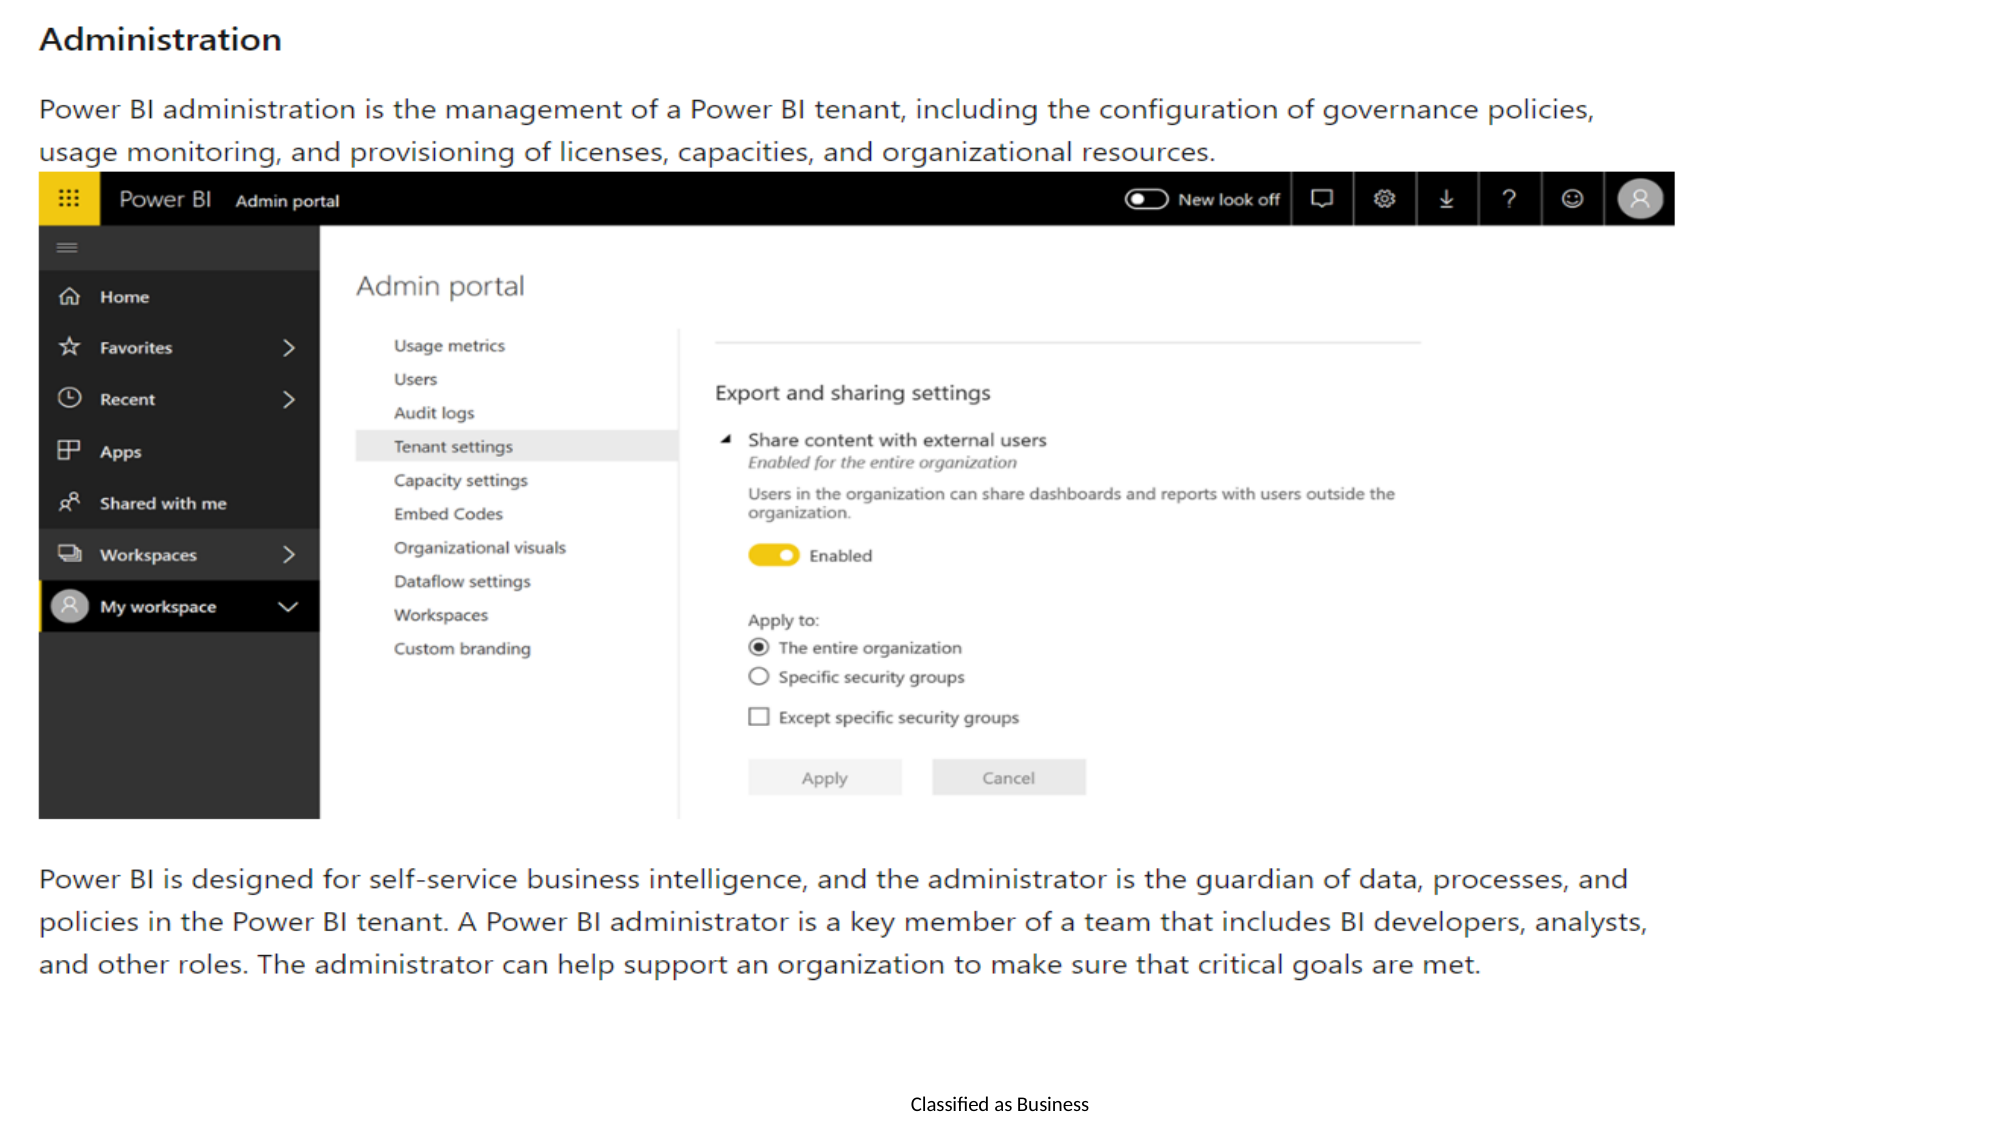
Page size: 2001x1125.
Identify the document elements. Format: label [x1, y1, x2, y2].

picture [30, 12, 1713, 999]
